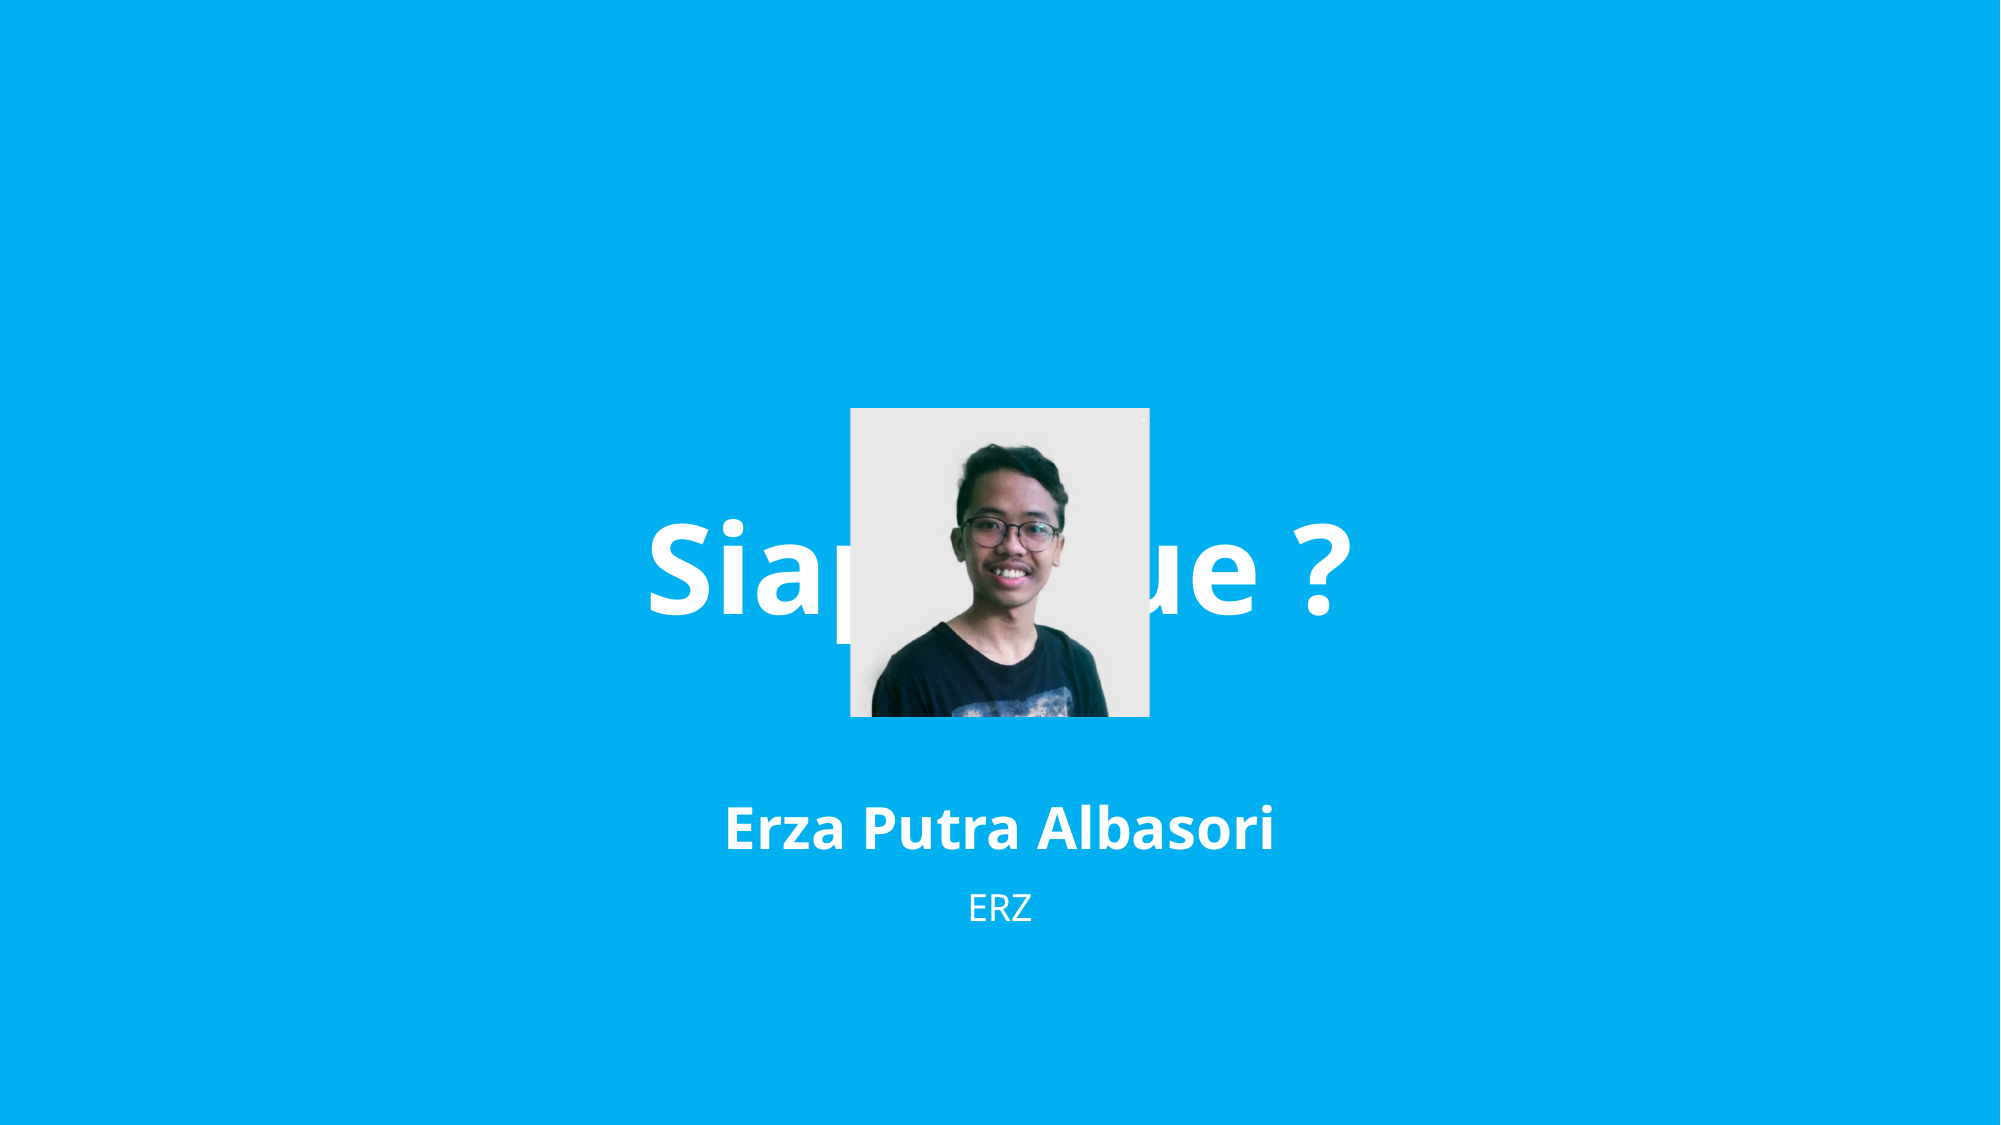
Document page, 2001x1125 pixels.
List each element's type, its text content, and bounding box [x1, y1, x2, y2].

picture [1067, 668, 1076, 690]
text_box Erza Putra Albasori ERZ [500, 749, 1500, 1027]
title Siapa Gue ? [249, 475, 850, 650]
title Siapa Gue ? [1150, 475, 1750, 650]
picture [850, 409, 1150, 716]
